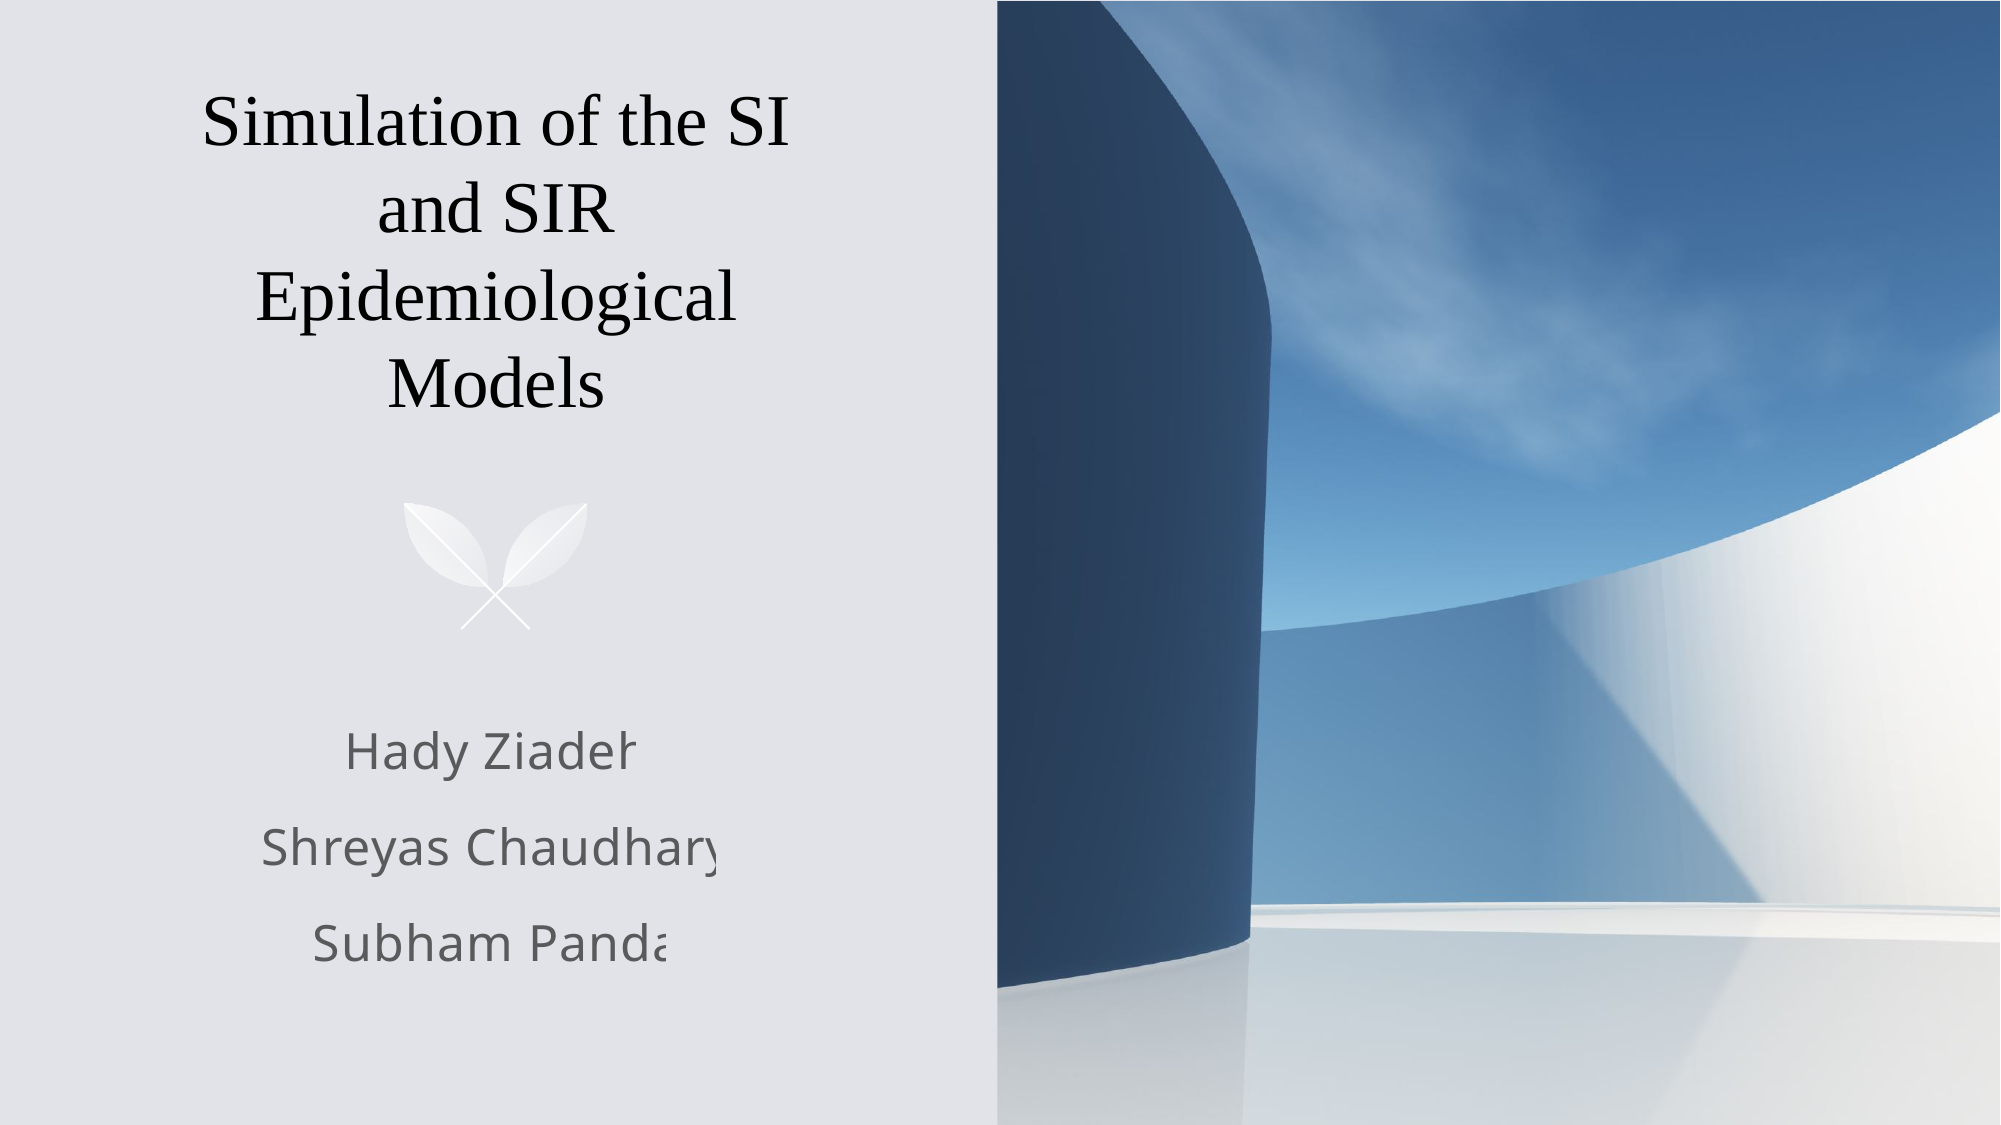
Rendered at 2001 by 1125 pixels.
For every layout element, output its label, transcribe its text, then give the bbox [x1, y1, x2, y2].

text_box [0, 0, 997, 1125]
subtitle Hady Ziadeh Shreyas Chaudhary Subham Panda [162, 696, 831, 1037]
title Simulation of the SI and SIR Epidemiological Models [162, 64, 831, 431]
picture [997, 0, 2000, 1125]
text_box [314, 465, 679, 660]
